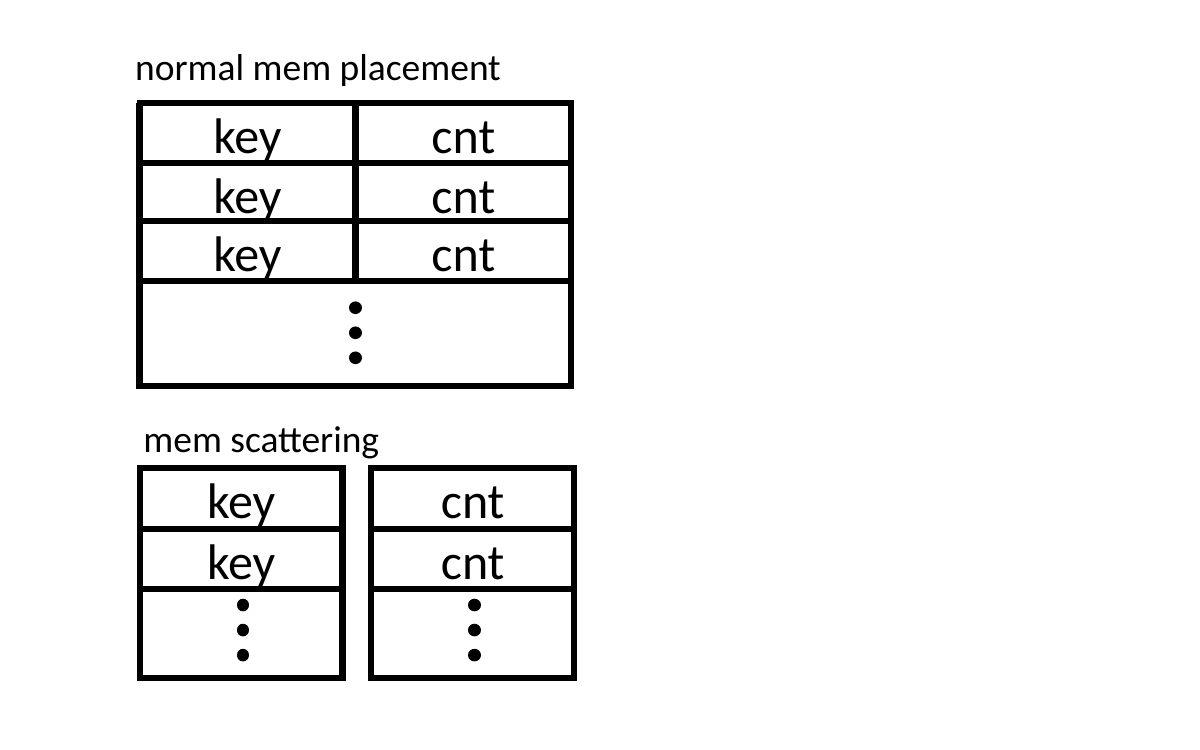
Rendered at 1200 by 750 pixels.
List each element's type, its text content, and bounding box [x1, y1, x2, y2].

text_box key [139, 102, 354, 162]
text_box [139, 590, 343, 679]
text_box key [139, 162, 354, 220]
text_box cnt [354, 220, 572, 282]
text_box [370, 590, 575, 679]
text_box cnt [354, 102, 572, 162]
text_box key [139, 528, 343, 590]
text_box key [139, 468, 343, 528]
text_box key [139, 220, 354, 282]
text_box [139, 282, 572, 387]
text_box cnt [370, 528, 575, 590]
text_box mem scattering [128, 407, 395, 468]
text_box cnt [370, 467, 575, 528]
text_box cnt [354, 162, 572, 220]
text_box normal mem placement [120, 35, 650, 95]
